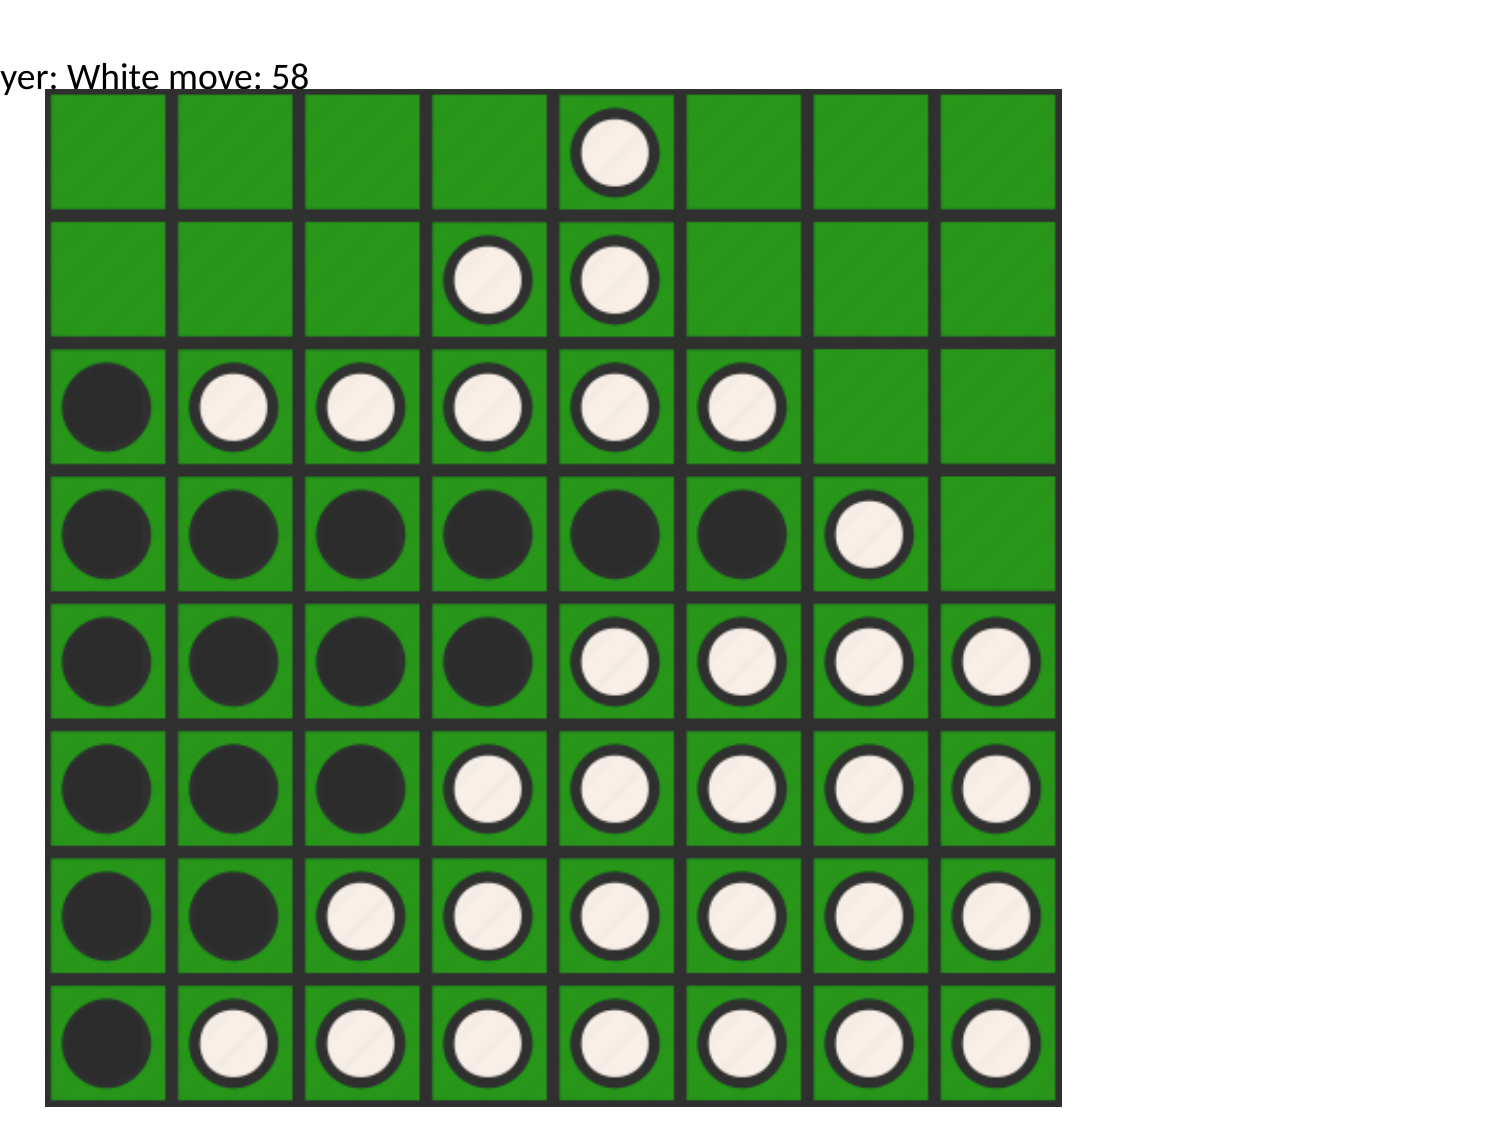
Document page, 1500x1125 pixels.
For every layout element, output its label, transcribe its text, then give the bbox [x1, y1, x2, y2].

picture [44, 89, 1062, 1107]
text_box turn: 44 player: White move: 58 [0, 44, 325, 105]
